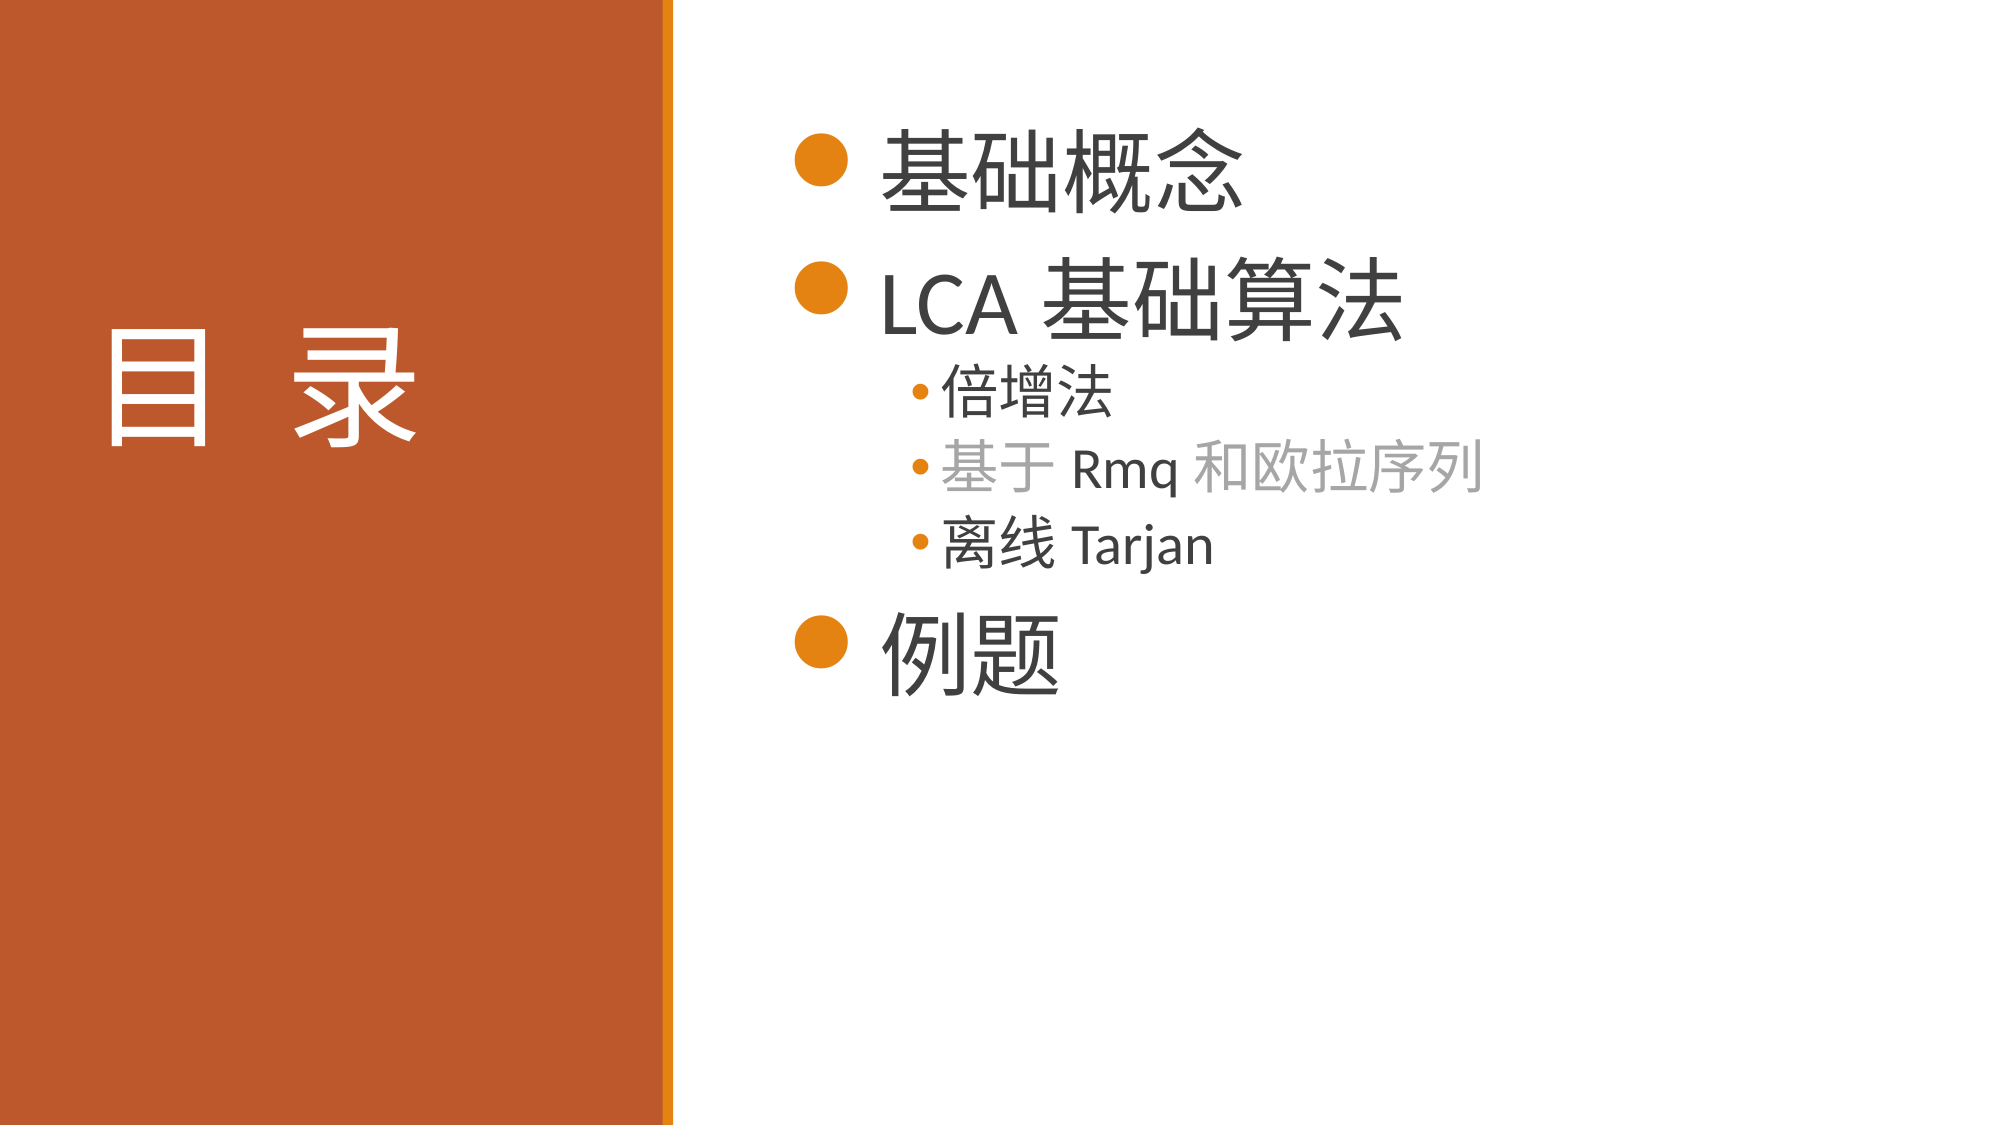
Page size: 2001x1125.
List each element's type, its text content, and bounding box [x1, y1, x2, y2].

title 目 录 [75, 97, 600, 473]
list 基础概念 LCA基础算法 倍增法 基于Rmq和欧拉序列 离线Tarjan 例题 [787, 120, 1853, 983]
